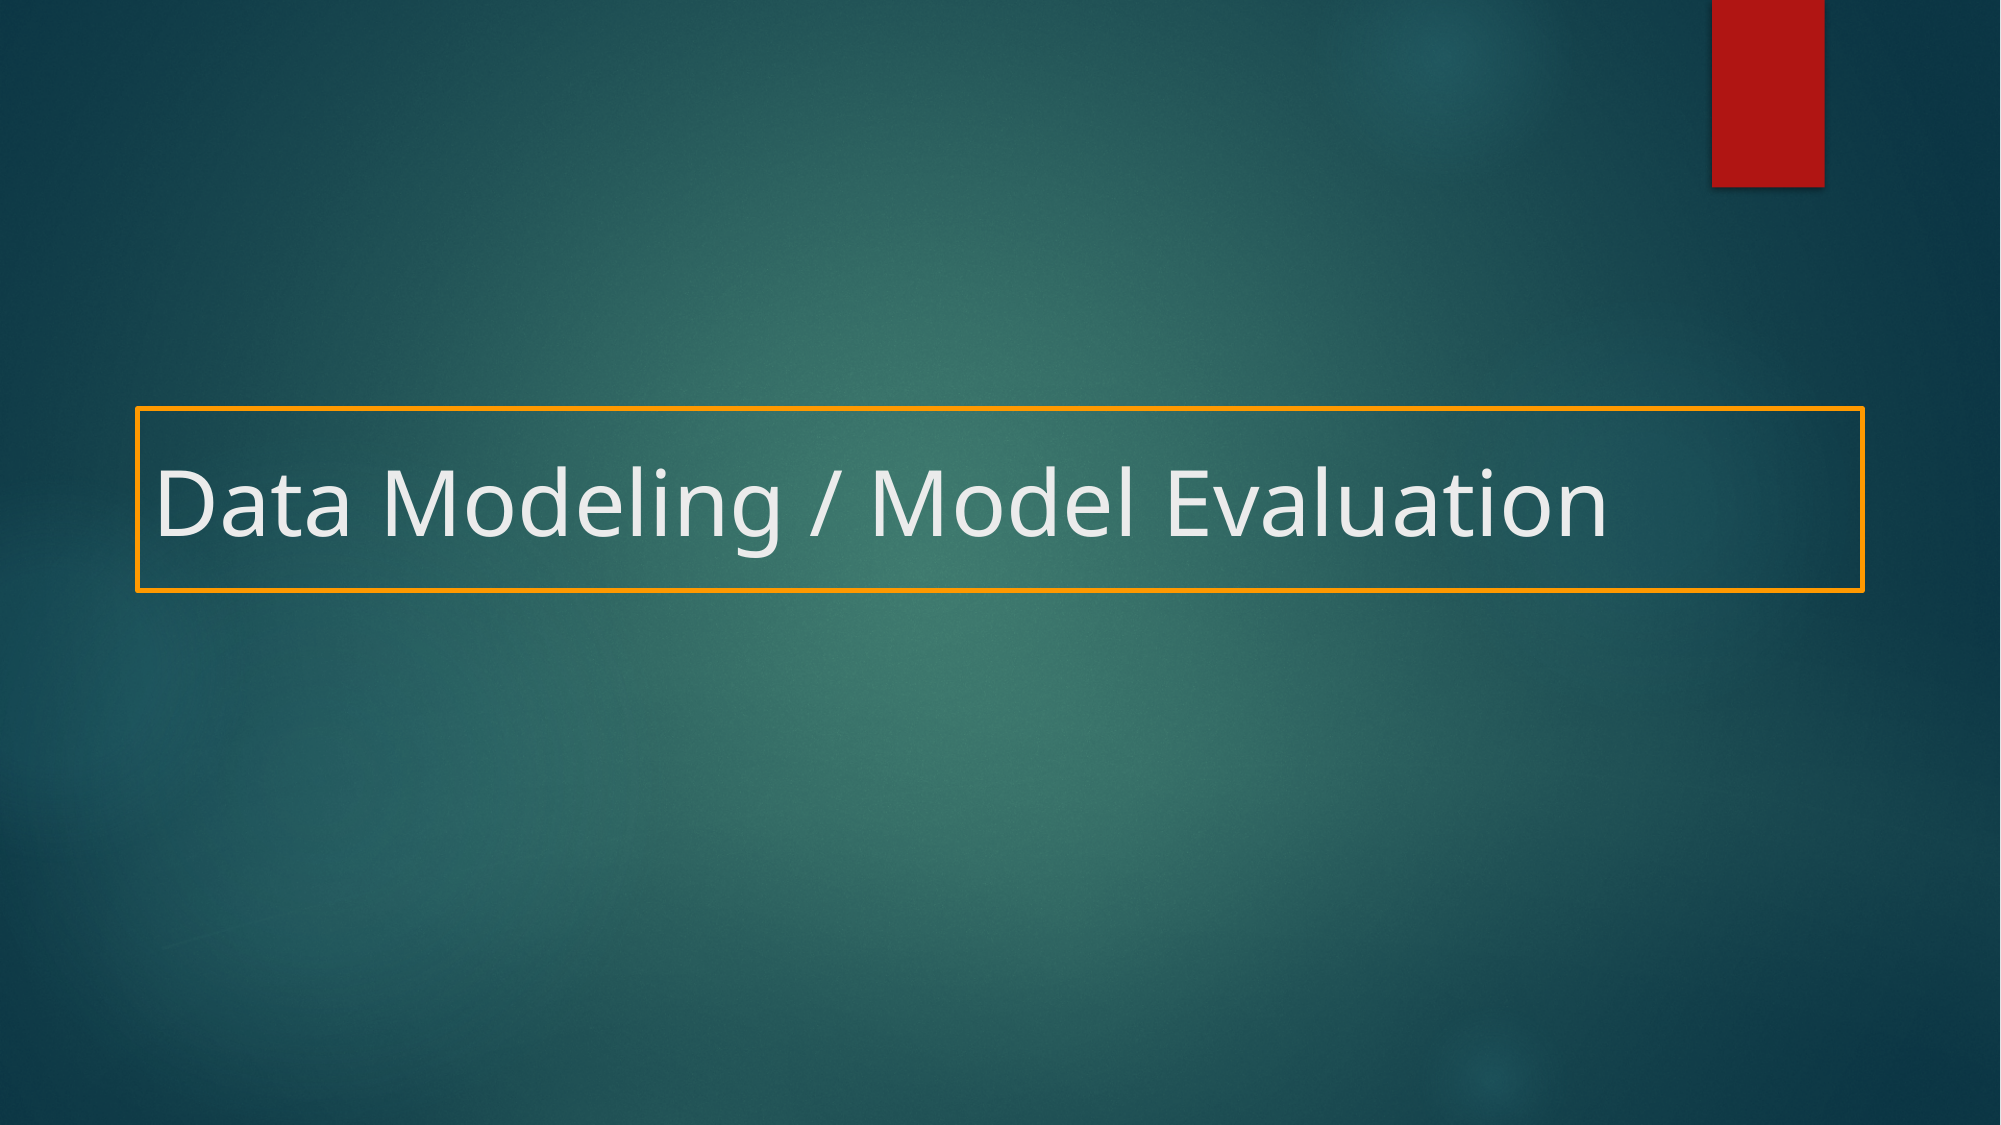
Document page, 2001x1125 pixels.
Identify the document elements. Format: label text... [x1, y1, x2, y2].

title Data Modeling / Model Evaluation [137, 408, 1863, 591]
picture [0, 0, 2001, 1125]
